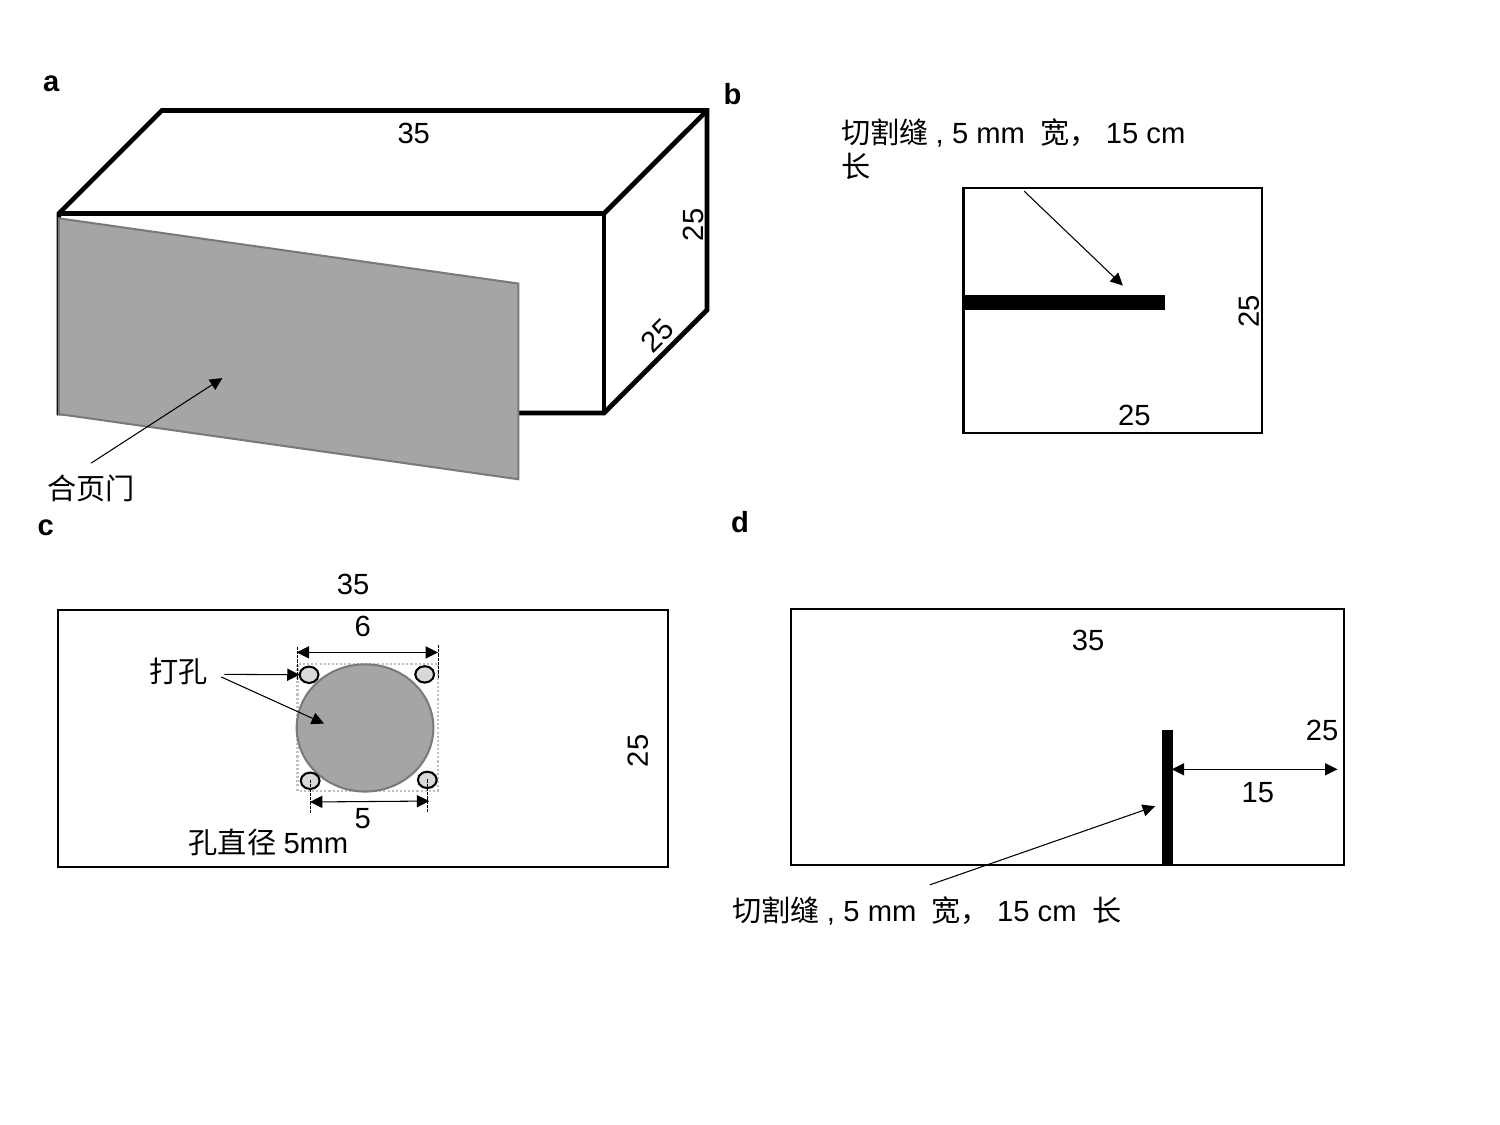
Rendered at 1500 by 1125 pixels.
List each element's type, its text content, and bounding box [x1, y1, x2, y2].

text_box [31, 106, 718, 514]
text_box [58, 558, 669, 868]
text_box a [28, 55, 75, 105]
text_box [826, 106, 1273, 440]
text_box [708, 68, 757, 176]
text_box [715, 496, 765, 604]
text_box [790, 608, 1354, 885]
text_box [22, 498, 70, 606]
text_box 切割缝, 5 mm 宽，15 cm 长 [717, 884, 1143, 935]
